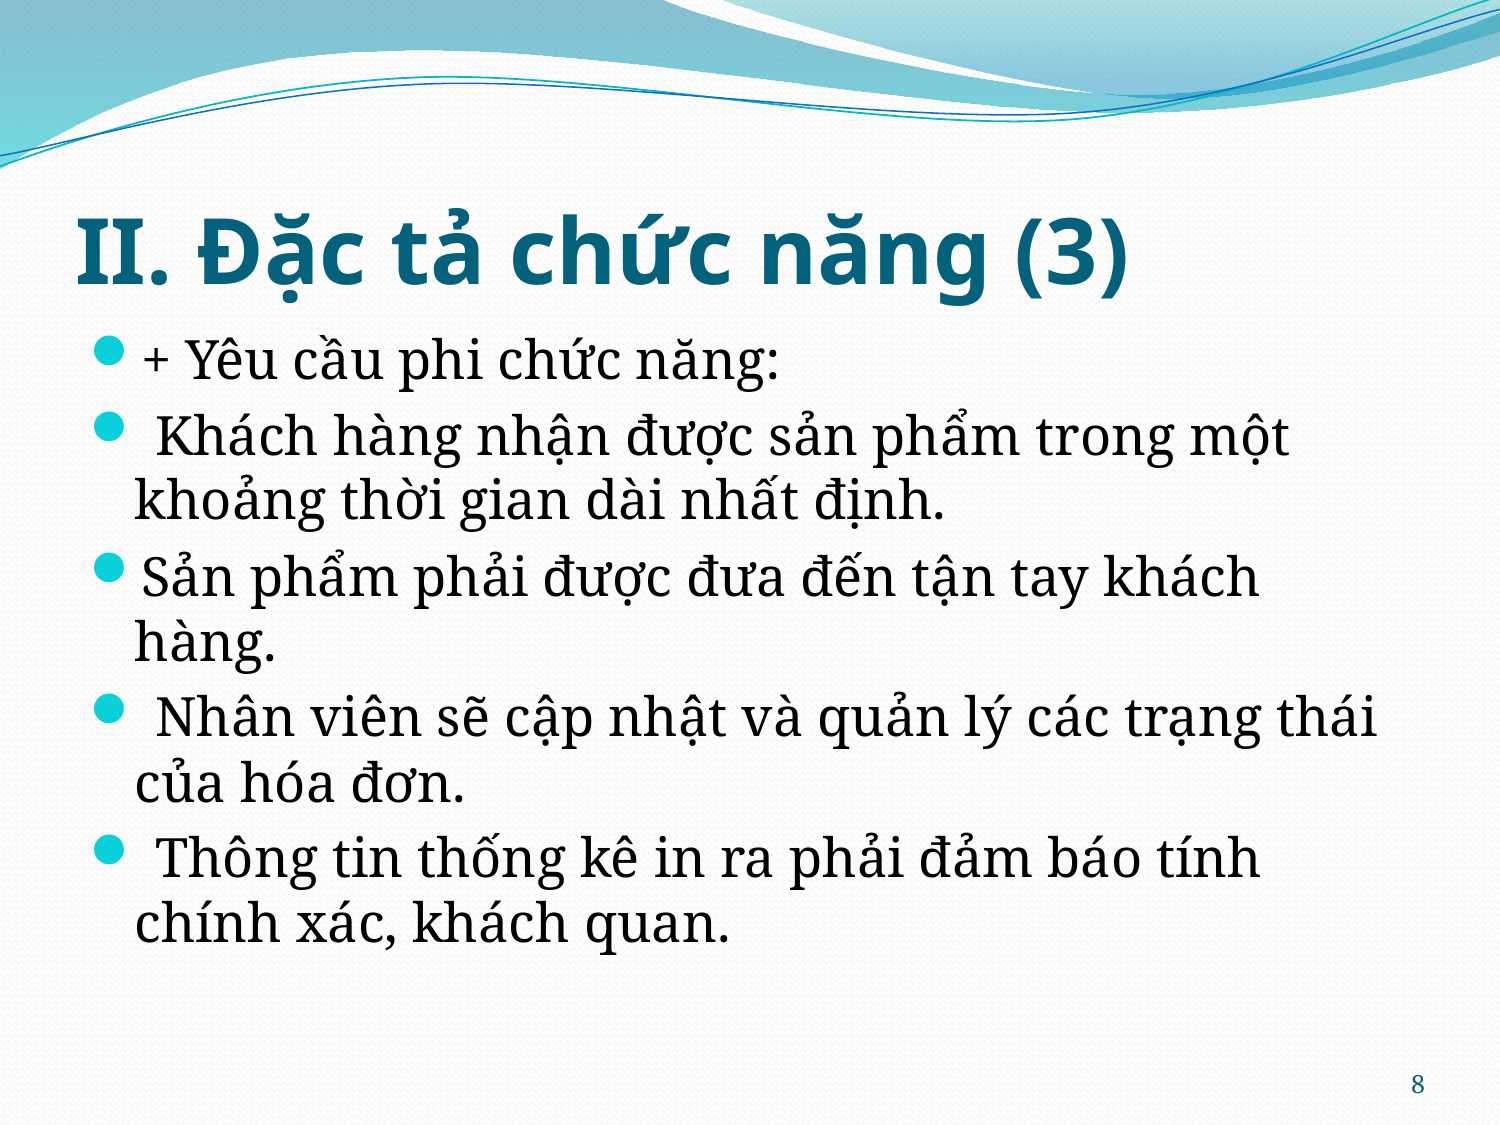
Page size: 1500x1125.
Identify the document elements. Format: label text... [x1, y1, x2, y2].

title II. Đặc tả chức năng (3) [75, 115, 1425, 303]
list + Yêu cầu phi chức năng: Khách hàng nhận được sản phẩm trong một khoảng thời gian dài nhất định. Sản phẩm phải được đưa đến tận tay khách hàng. Nhân viên sẽ cập nhật và quản lý các trạng thái của hóa đơn. Thông tin thống kê in ra phải đảm báo tính chính xác, khách quan. [75, 317, 1425, 1038]
slide_number 8 [1299, 1042, 1425, 1103]
